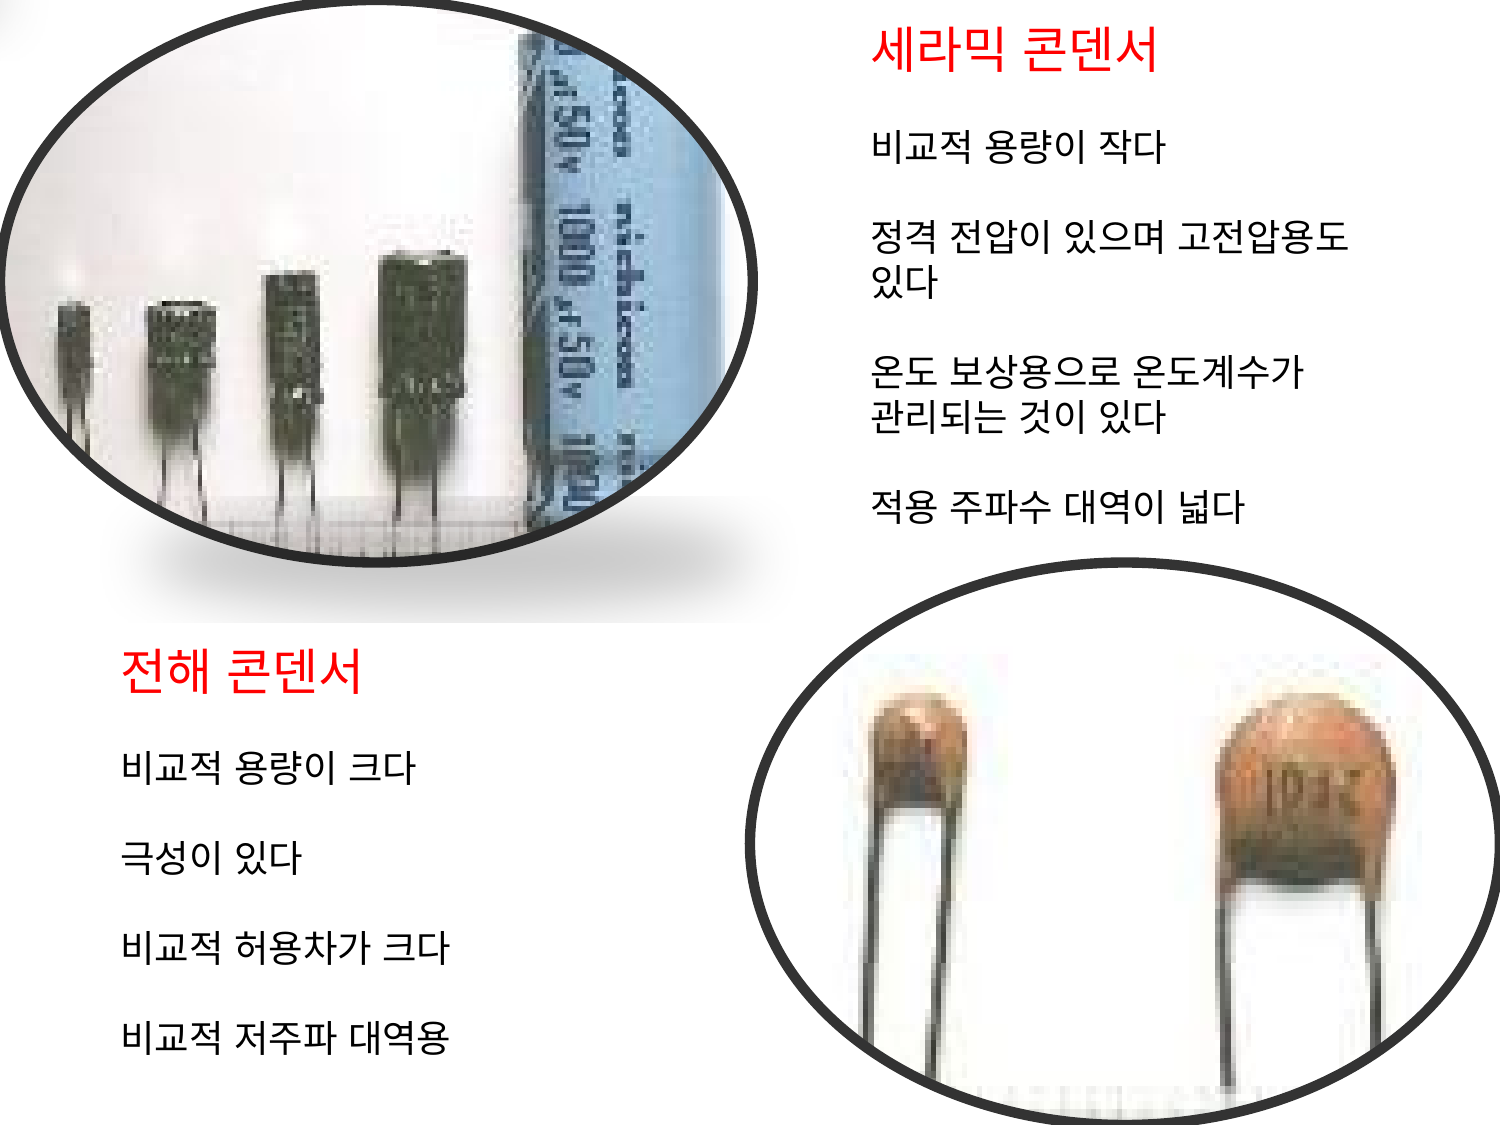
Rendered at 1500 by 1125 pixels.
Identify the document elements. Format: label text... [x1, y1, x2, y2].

text_box 전해 콘덴서 비교적 용량이 크다 극성이 있다 비교적 허용차가 크다 비교적 저주파 대역용 [105, 632, 633, 1068]
text_box 세라믹 콘덴서 비교적 용량이 작다 정격 전압이 있으며 고전압용도 있다 온도 보상용으로 온도계수가 관리되는 것이 있다 적용 주파수 대역이 넓다 [855, 11, 1383, 537]
picture [0, 0, 1500, 1125]
